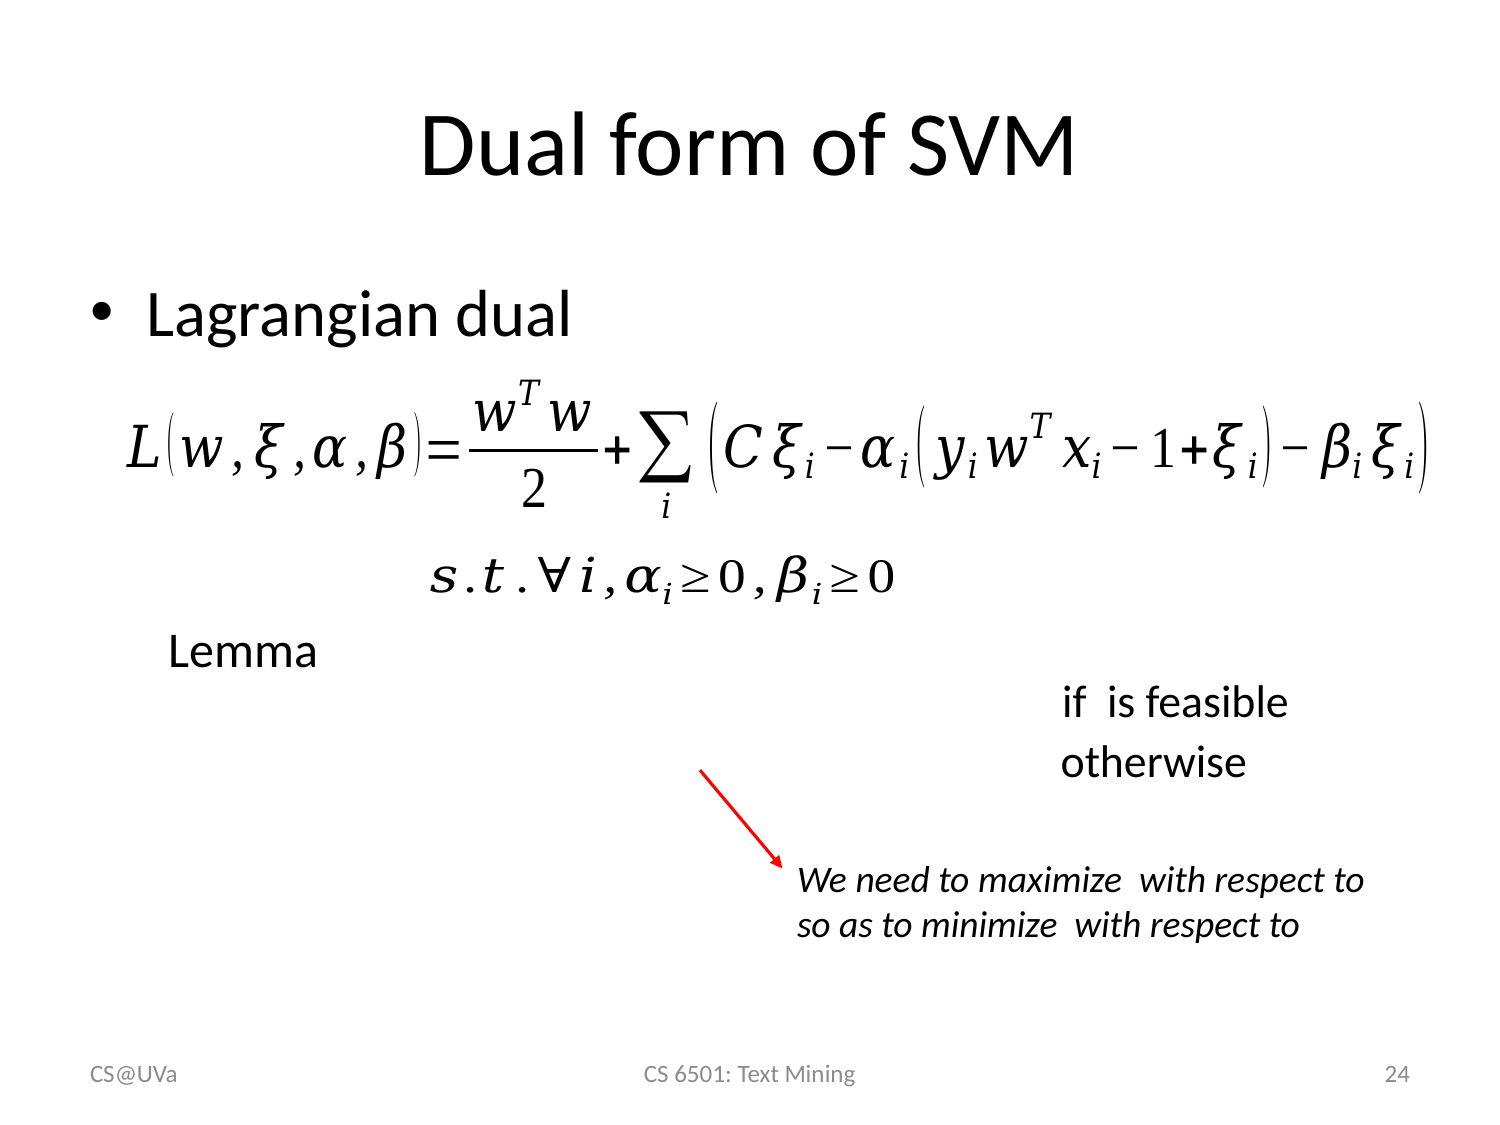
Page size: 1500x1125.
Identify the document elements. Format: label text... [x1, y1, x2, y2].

footer CS 6501: Text Mining [512, 1042, 988, 1103]
slide_number CS@UVa [75, 1042, 425, 1103]
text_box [699, 769, 1426, 1000]
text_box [153, 610, 1437, 795]
slide_number 24 [1074, 1042, 1425, 1103]
title Dual form of SVM [75, 45, 1425, 233]
list Lagrangian dual [75, 262, 1425, 1005]
